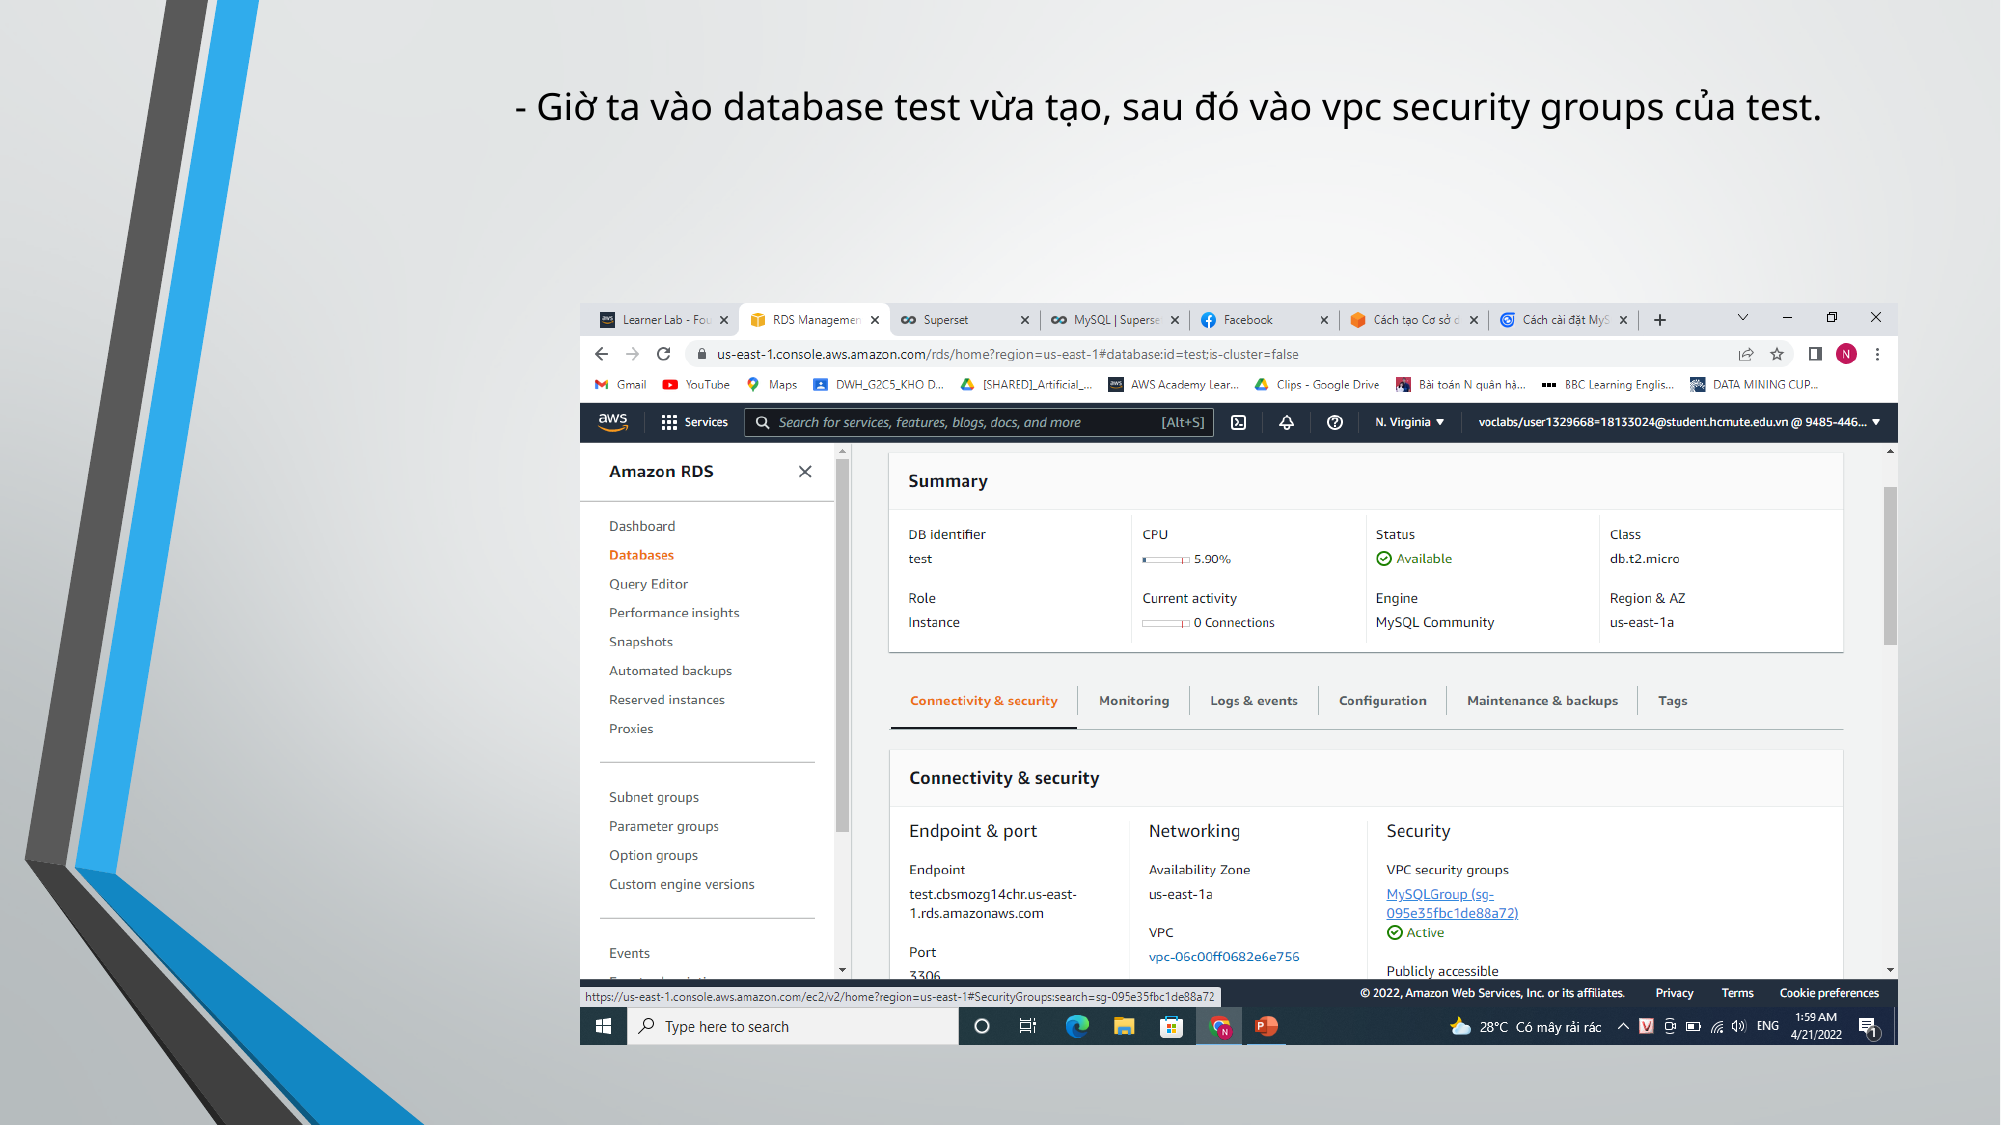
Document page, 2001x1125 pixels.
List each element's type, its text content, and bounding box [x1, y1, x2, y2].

text_box - Giờ ta vào database test vừa tạo, sau đó vào vpc security groups của test. [499, 76, 1839, 136]
picture [580, 303, 1899, 1045]
